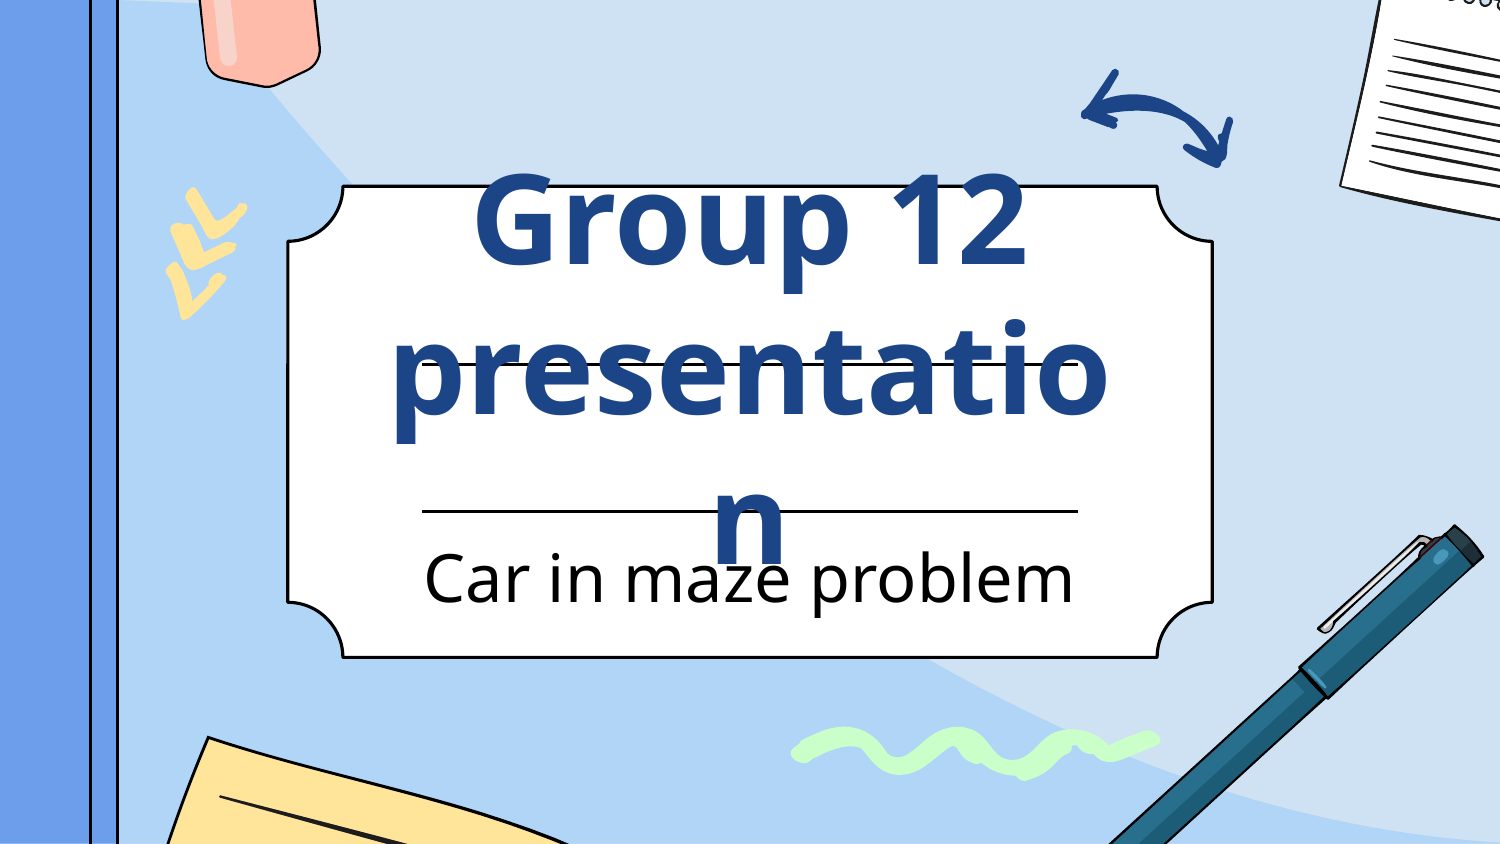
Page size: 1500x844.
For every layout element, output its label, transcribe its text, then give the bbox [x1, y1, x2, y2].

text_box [130, 221, 264, 291]
text_box [1080, 68, 1234, 169]
subtitle Car in maze problem [385, 546, 1115, 606]
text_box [786, 727, 1167, 781]
title Group 12 presentation [385, 245, 1115, 484]
